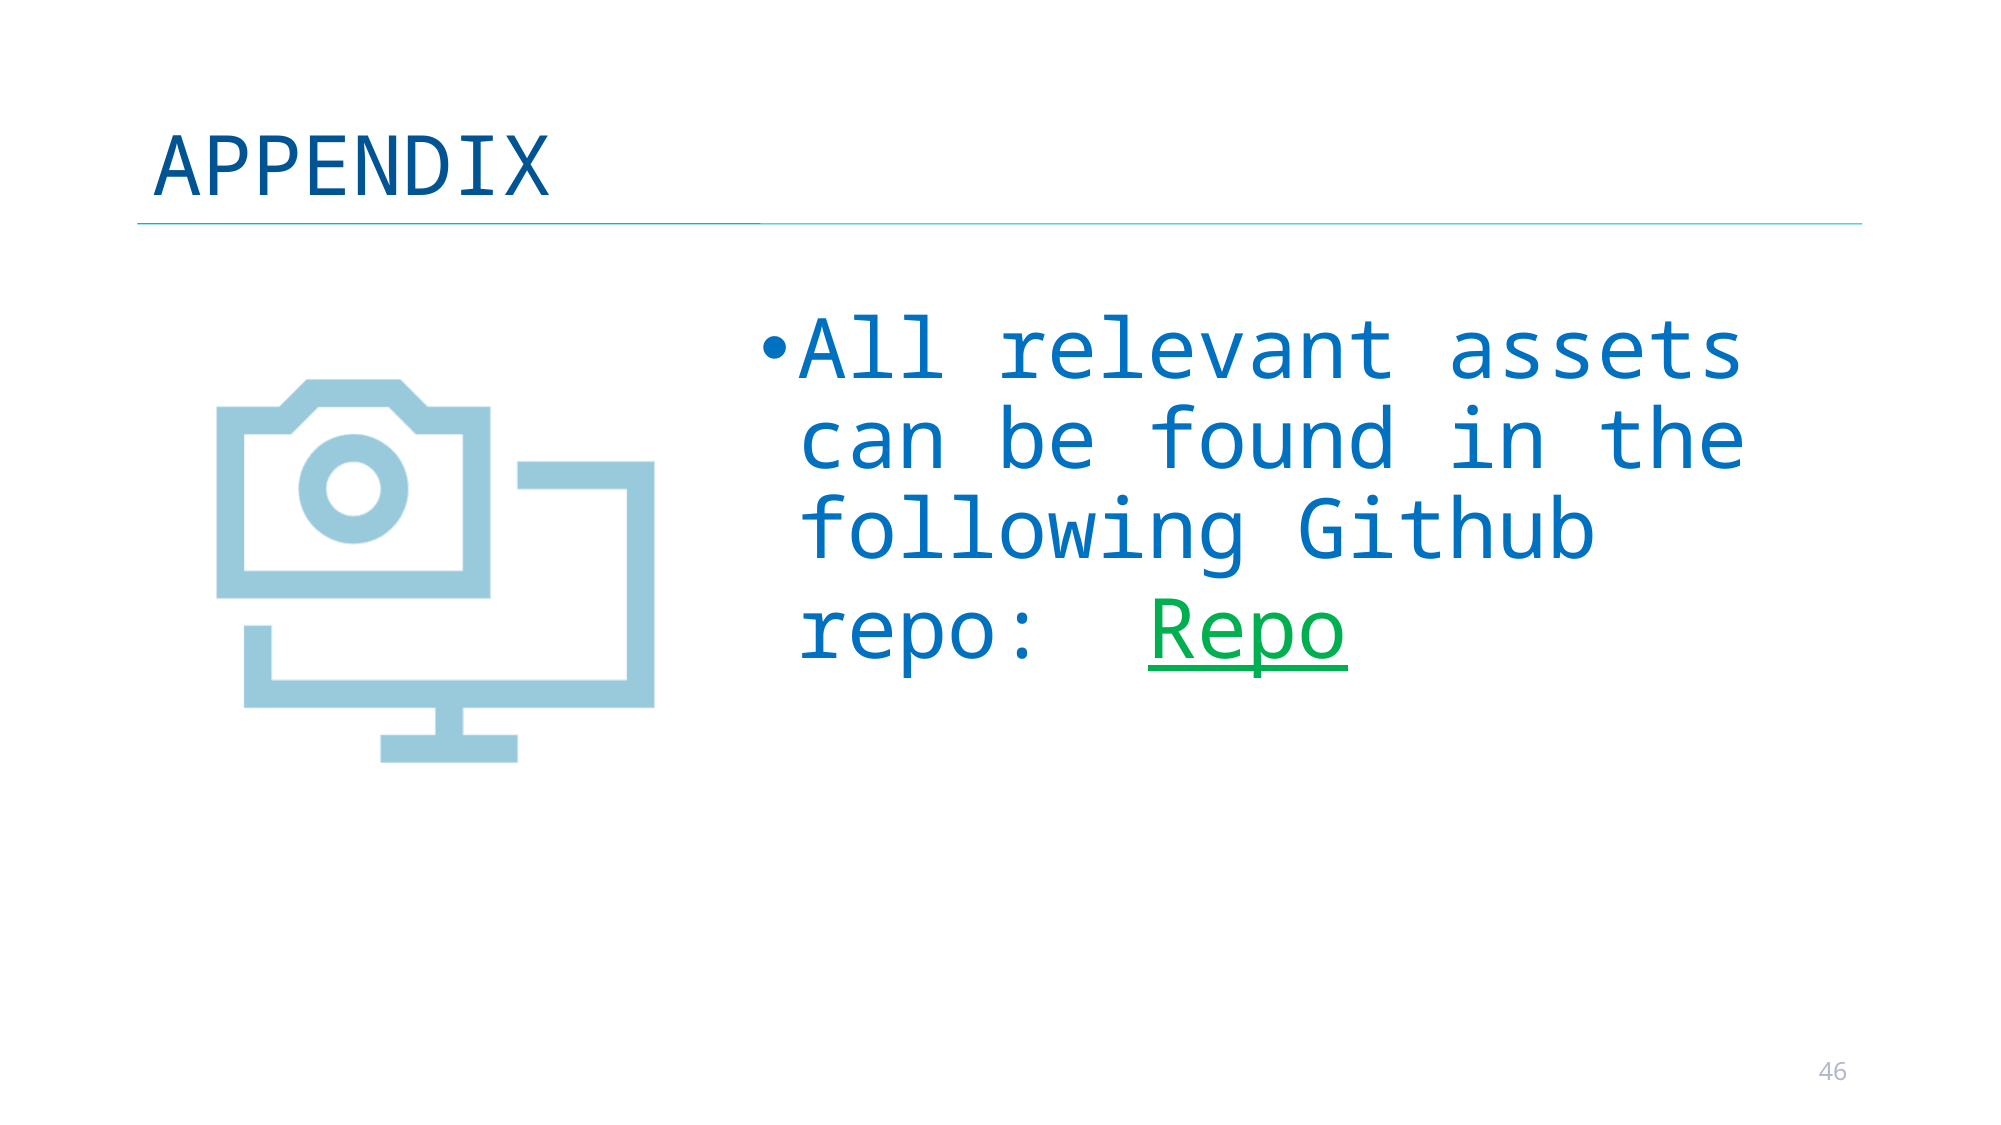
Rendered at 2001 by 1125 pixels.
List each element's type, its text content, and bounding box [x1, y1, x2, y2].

title APPENDIX [137, 59, 1863, 278]
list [173, 303, 698, 828]
slide_number 46 [1412, 1042, 1863, 1103]
list All relevant assets can be found in the following Github repo: Repo [745, 299, 1863, 1014]
